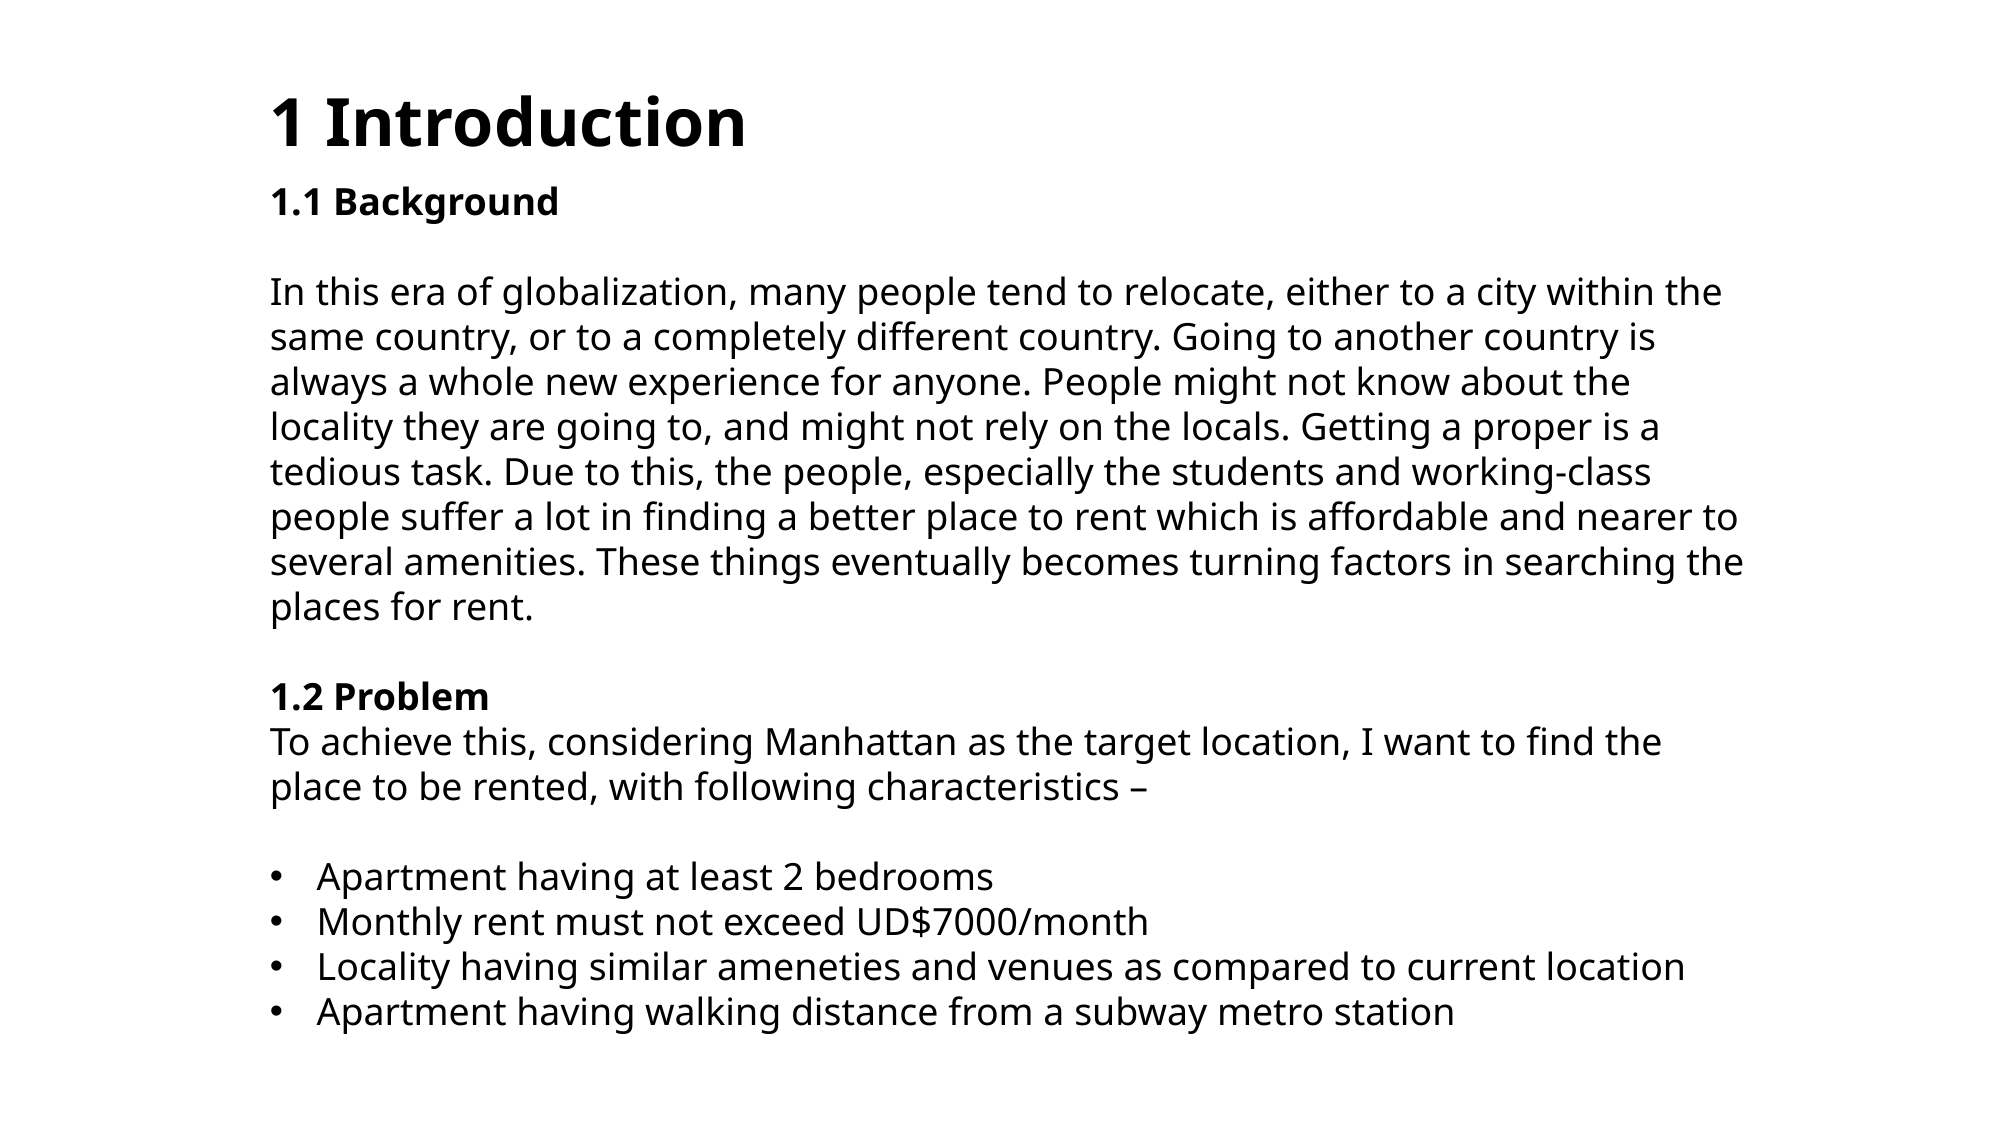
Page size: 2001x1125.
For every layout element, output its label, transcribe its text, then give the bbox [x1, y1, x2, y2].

text_box 1 Introduction [255, 72, 1756, 168]
text_box 1.1 Background In this era of globalization, many people tend to relocate, either to a city within the same country, or to a completely different country. Going to another country is always a whole new experience for anyone. People might not know about the locality they are going to, and might not rely on the locals. Getting a proper is a tedious task. Due to this, the people, especially the students and working-class people suffer a lot in finding a better place to rent which is affordable and nearer to several amenities. These things eventually becomes turning factors in searching the places for rent. 1.2 Problem To achieve this, considering Manhattan as the target location, I want to find the place to be rented, with following characteristics – Apartment having at least 2 bedrooms Monthly rent must not exceed UD$7000/month Locality having similar ameneties and venues as compared to current location Apartment having walking distance from a subway metro station [255, 170, 1765, 1041]
